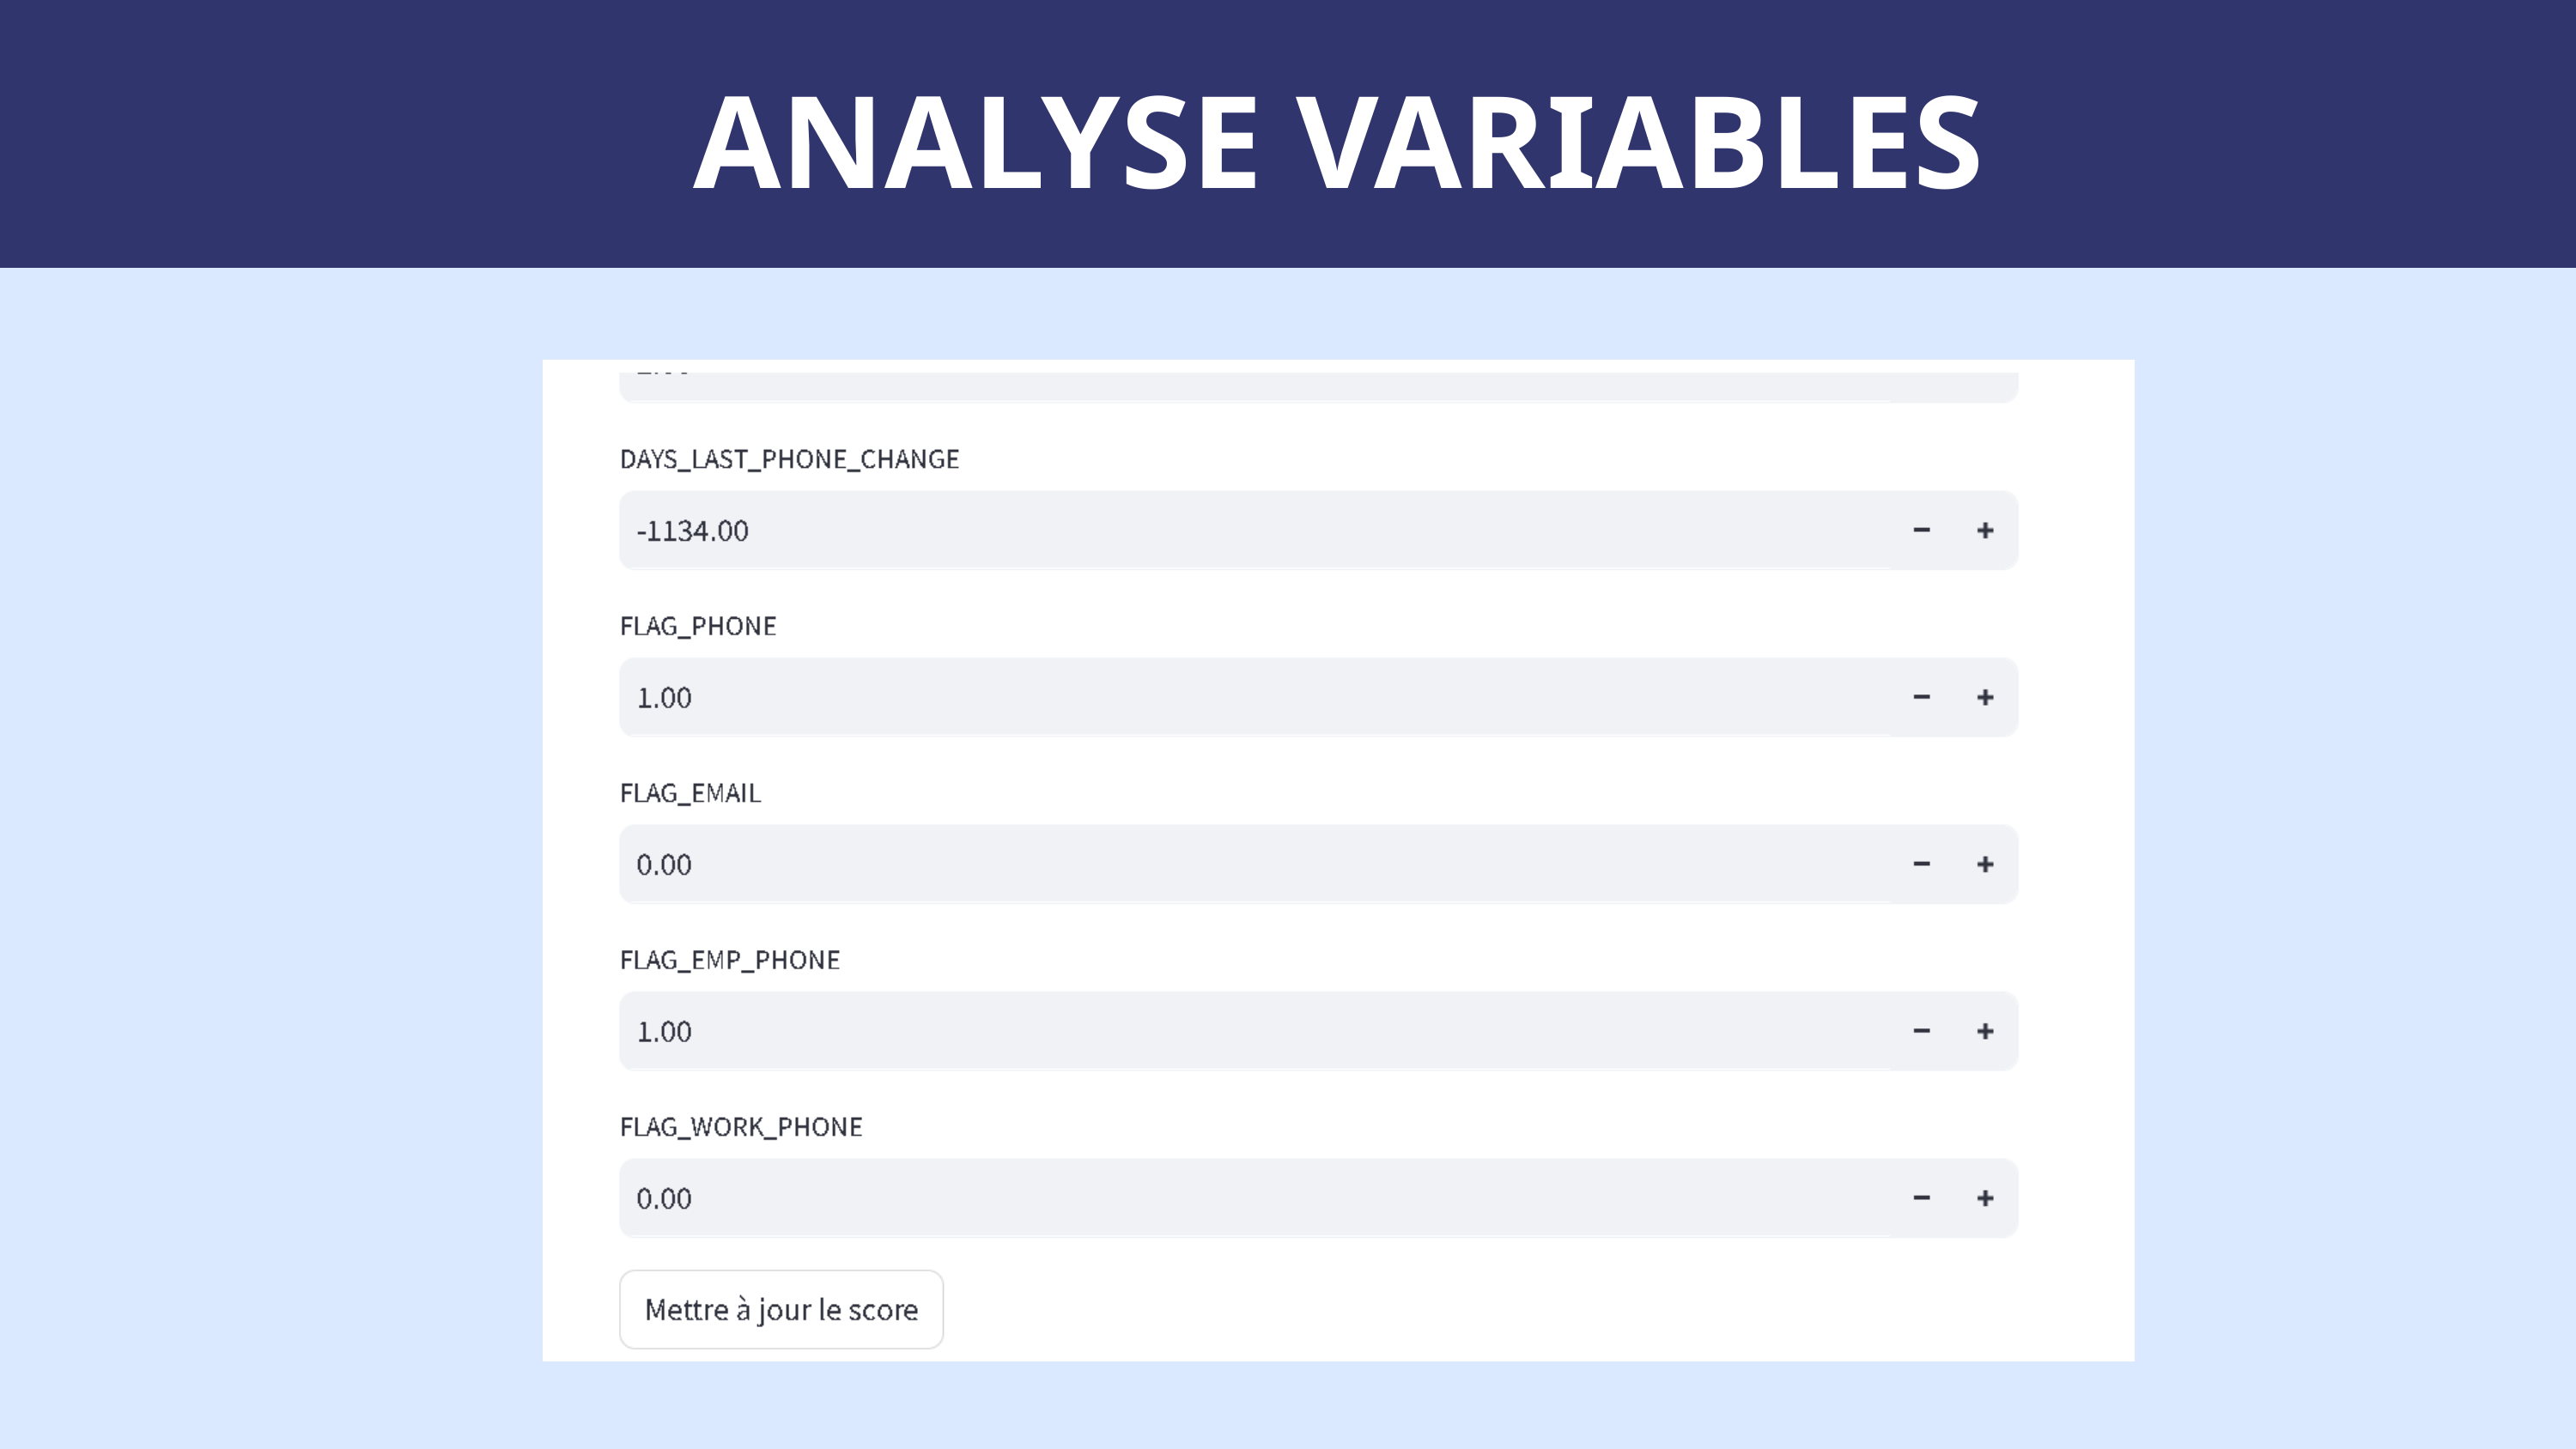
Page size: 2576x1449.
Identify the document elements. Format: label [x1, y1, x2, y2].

text_box [0, 0, 2576, 269]
text_box [543, 360, 2136, 1361]
